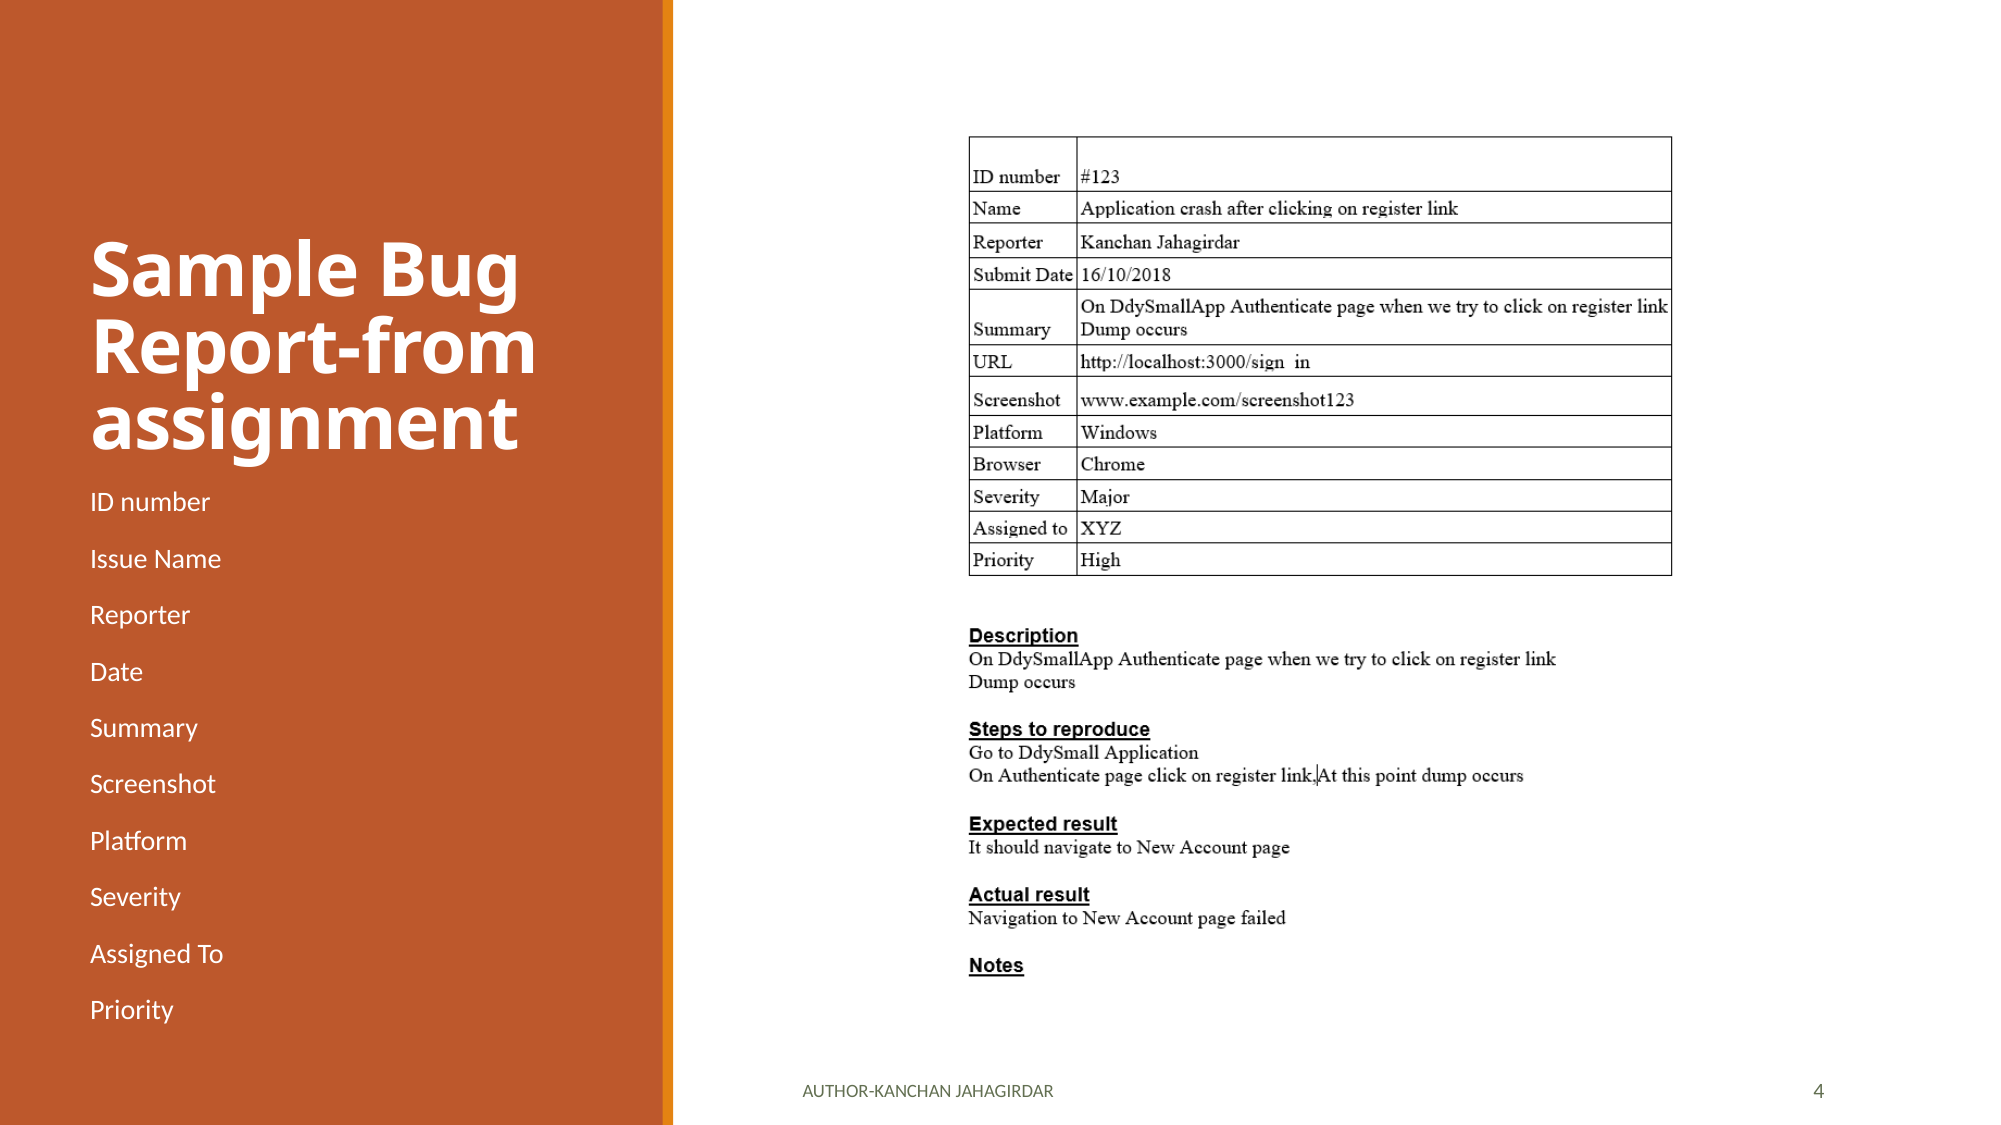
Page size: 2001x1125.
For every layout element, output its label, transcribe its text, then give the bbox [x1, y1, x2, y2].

slide_number 4 [1624, 1059, 1840, 1120]
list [932, 119, 1708, 984]
footer Author-Kanchan Jahagirdar [787, 1059, 1550, 1120]
list ID number Issue Name Reporter Date Summary Screenshot Platform Severity Assigned To Priority [75, 479, 600, 1035]
title Sample Bug Report-from assignment [75, 97, 600, 473]
